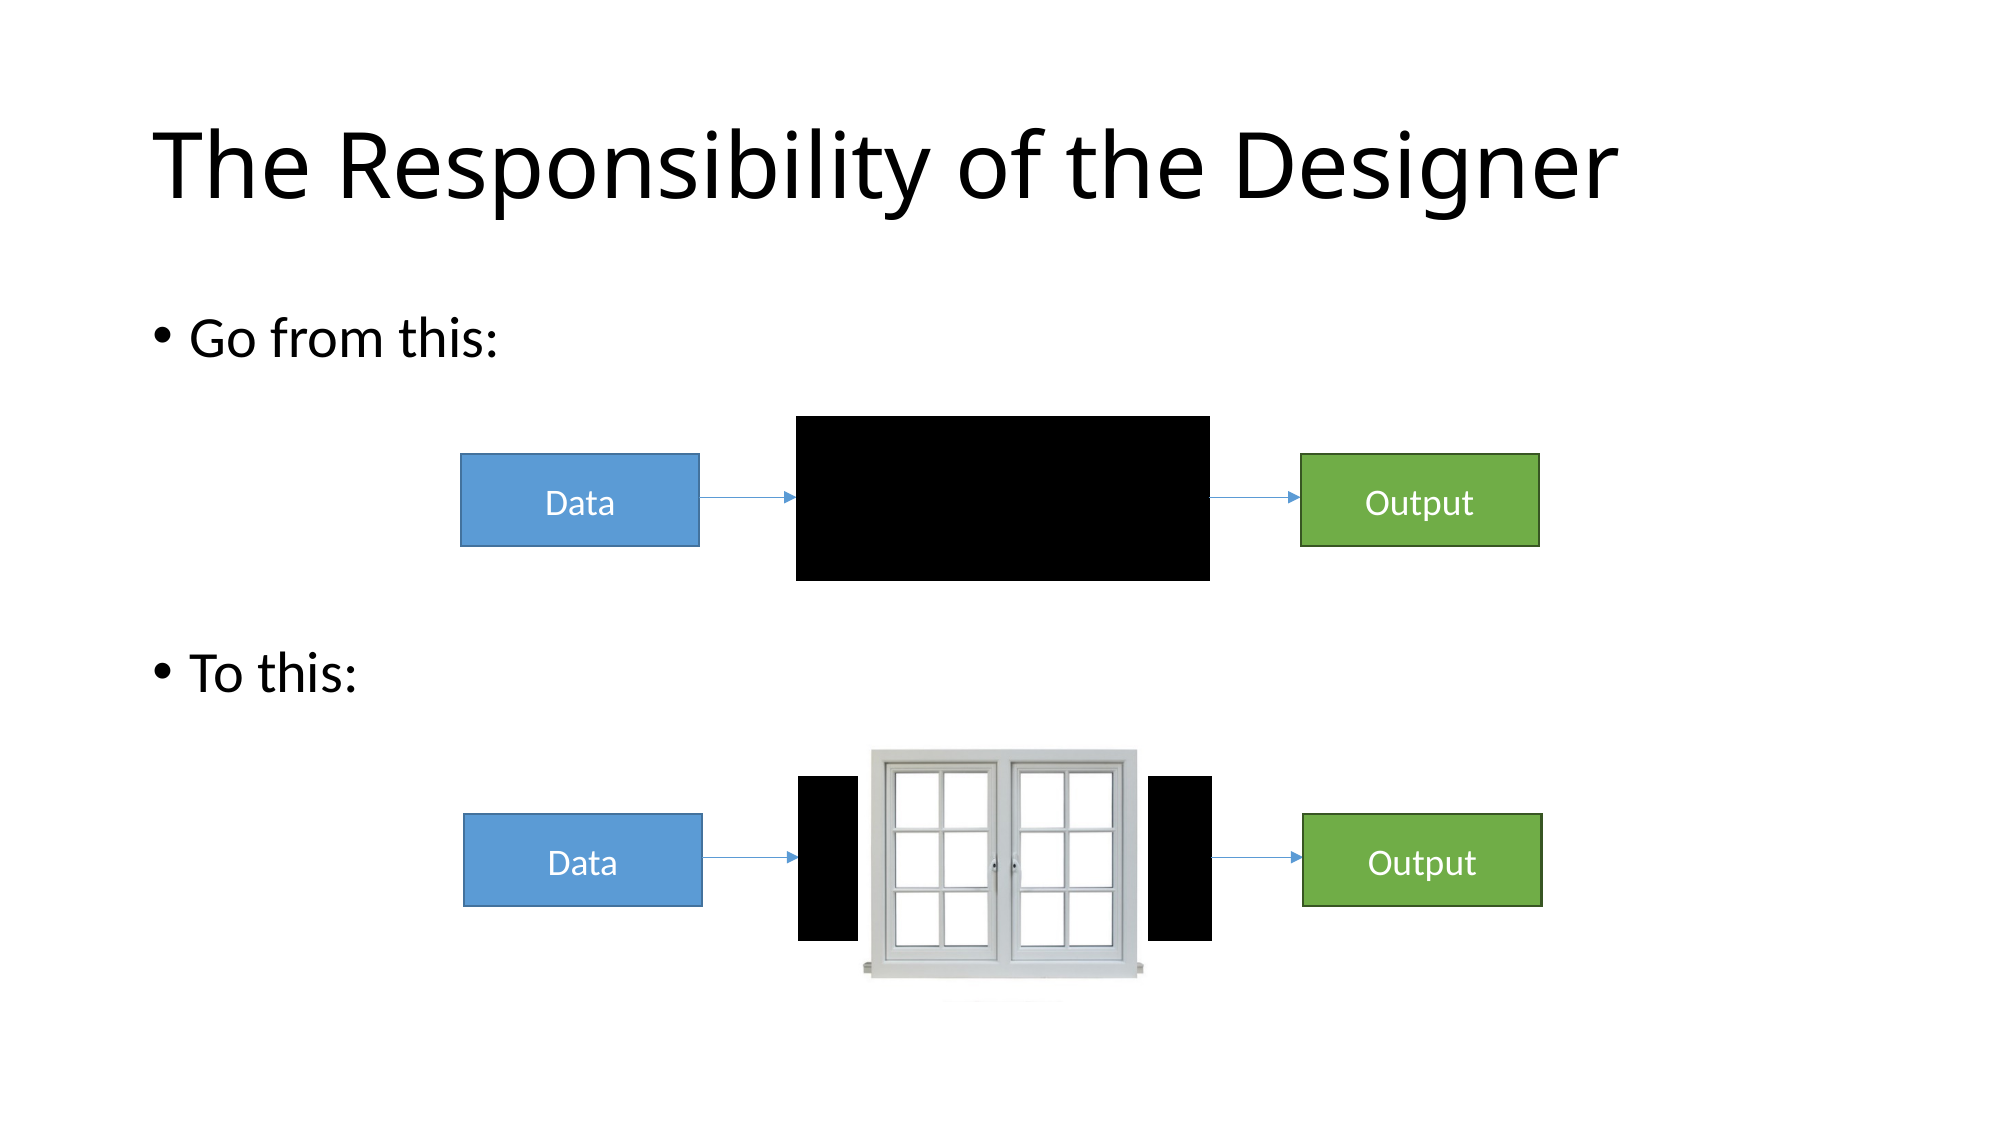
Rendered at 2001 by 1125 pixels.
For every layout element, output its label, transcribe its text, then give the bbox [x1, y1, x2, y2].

title The Responsibility of the Designer [137, 59, 1863, 278]
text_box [463, 777, 858, 940]
picture [858, 712, 1148, 1002]
list Go from this: To this: [137, 299, 1863, 1014]
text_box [461, 417, 1539, 580]
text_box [1148, 777, 1542, 940]
